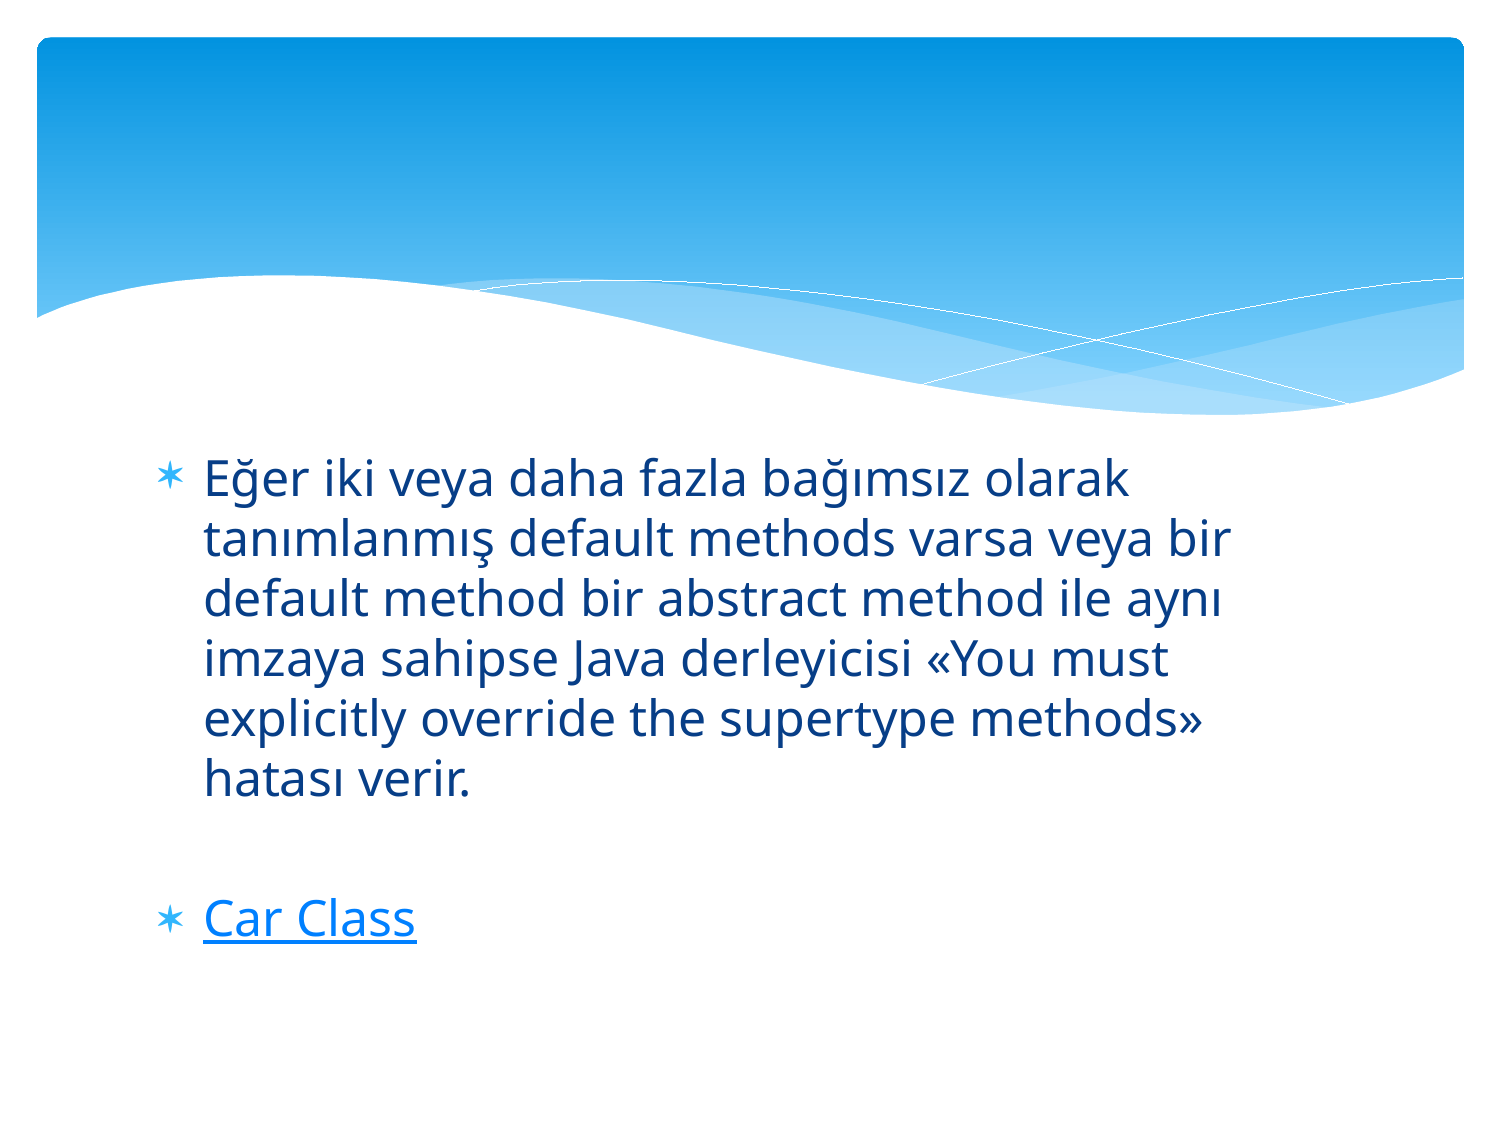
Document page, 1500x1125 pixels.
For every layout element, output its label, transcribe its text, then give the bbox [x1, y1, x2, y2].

list Eğer iki veya daha fazla bağımsız olarak tanımlanmış default methods varsa veya bir default method bir abstract method ile aynı imzaya sahipse Java derleyicisi «You must explicitly override the supertype methods» hatası verir. Car Class [143, 438, 1359, 1005]
